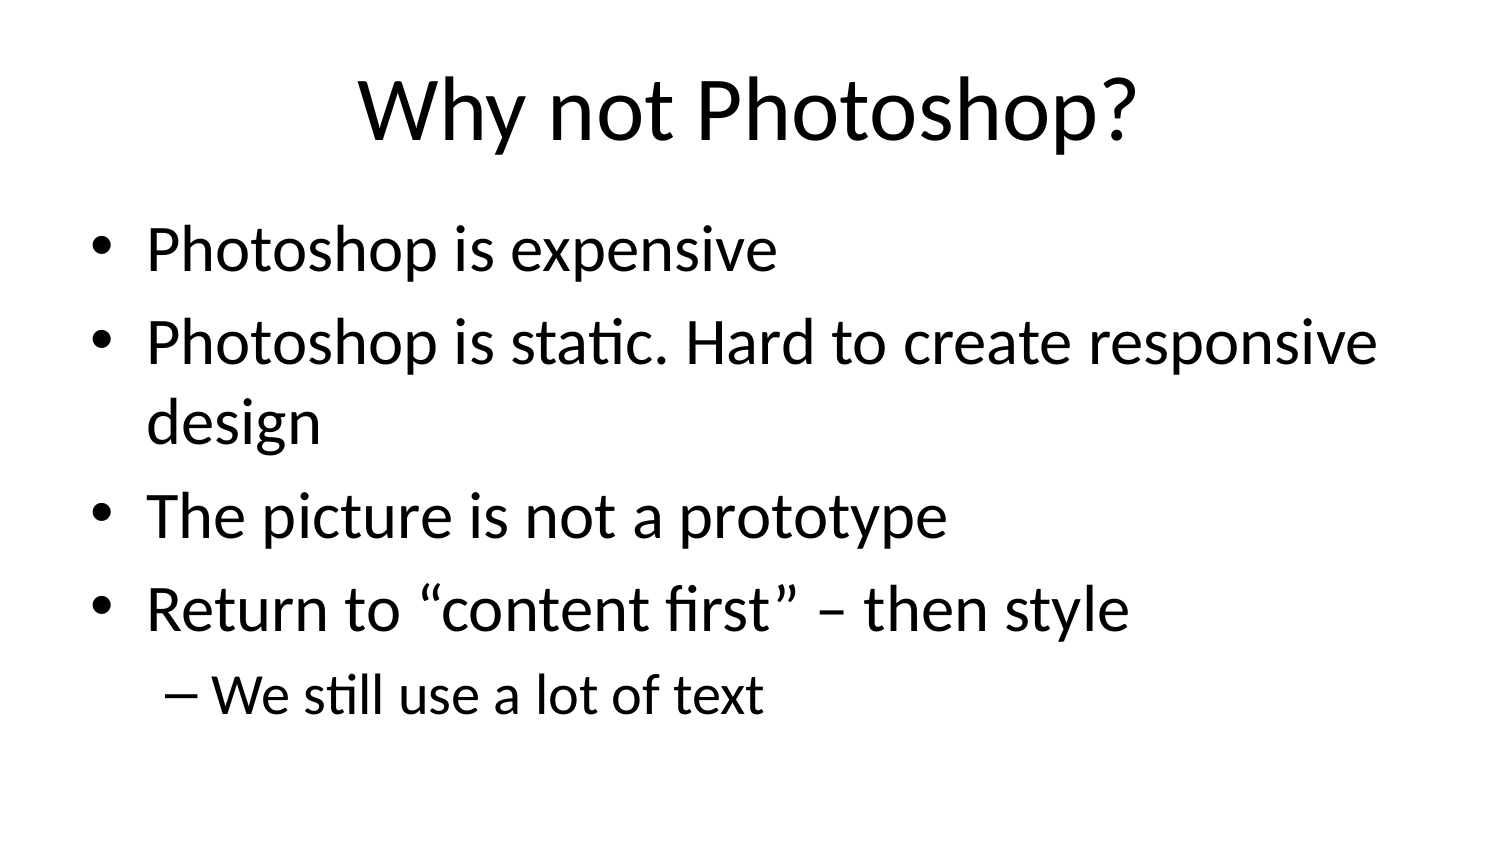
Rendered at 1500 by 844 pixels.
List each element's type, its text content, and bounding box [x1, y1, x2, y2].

title Why not Photoshop? [75, 33, 1425, 175]
list Photoshop is expensive Photoshop is static. Hard to create responsive design The picture is not a prototype Return to “content first” – then style We still use a lot of text [75, 196, 1425, 754]
